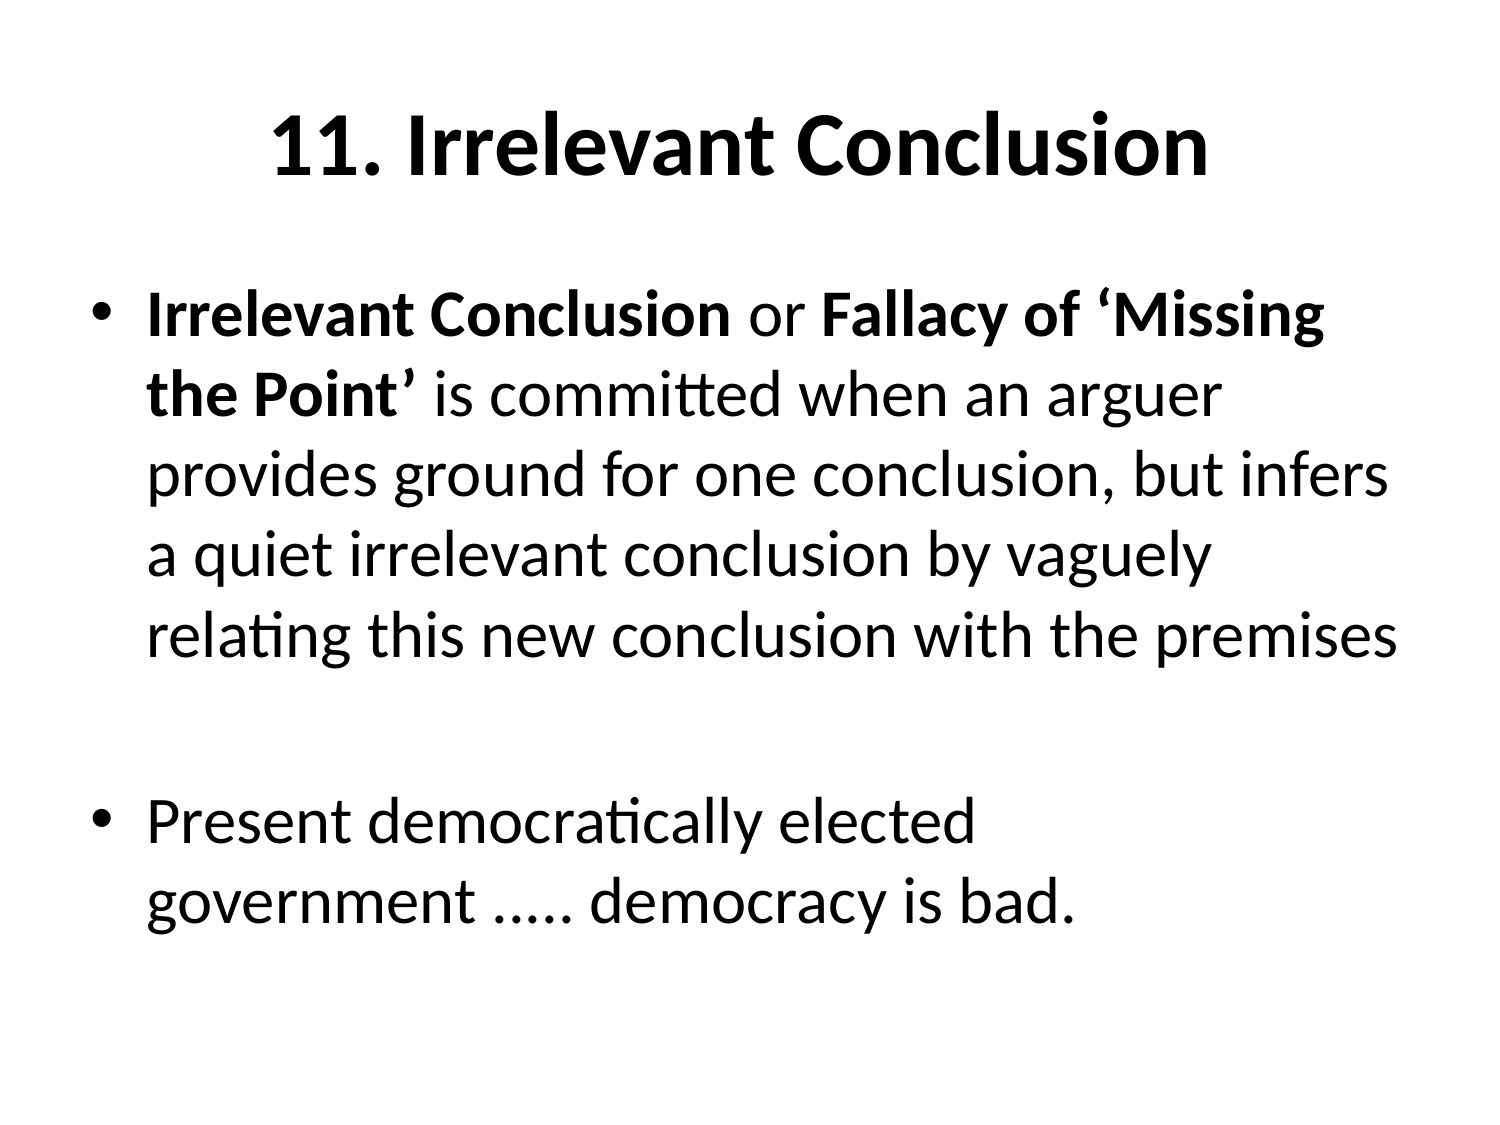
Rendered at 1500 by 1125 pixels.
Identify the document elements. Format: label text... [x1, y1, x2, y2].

list Irrelevant Conclusion or Fallacy of ‘Missing the Point’ is committed when an arguer provides ground for one conclusion, but infers a quiet irrelevant conclusion by vaguely relating this new conclusion with the premises Present democratically elected government ..... democracy is bad. [75, 262, 1425, 1005]
title 11. Irrelevant Conclusion [75, 45, 1425, 233]
